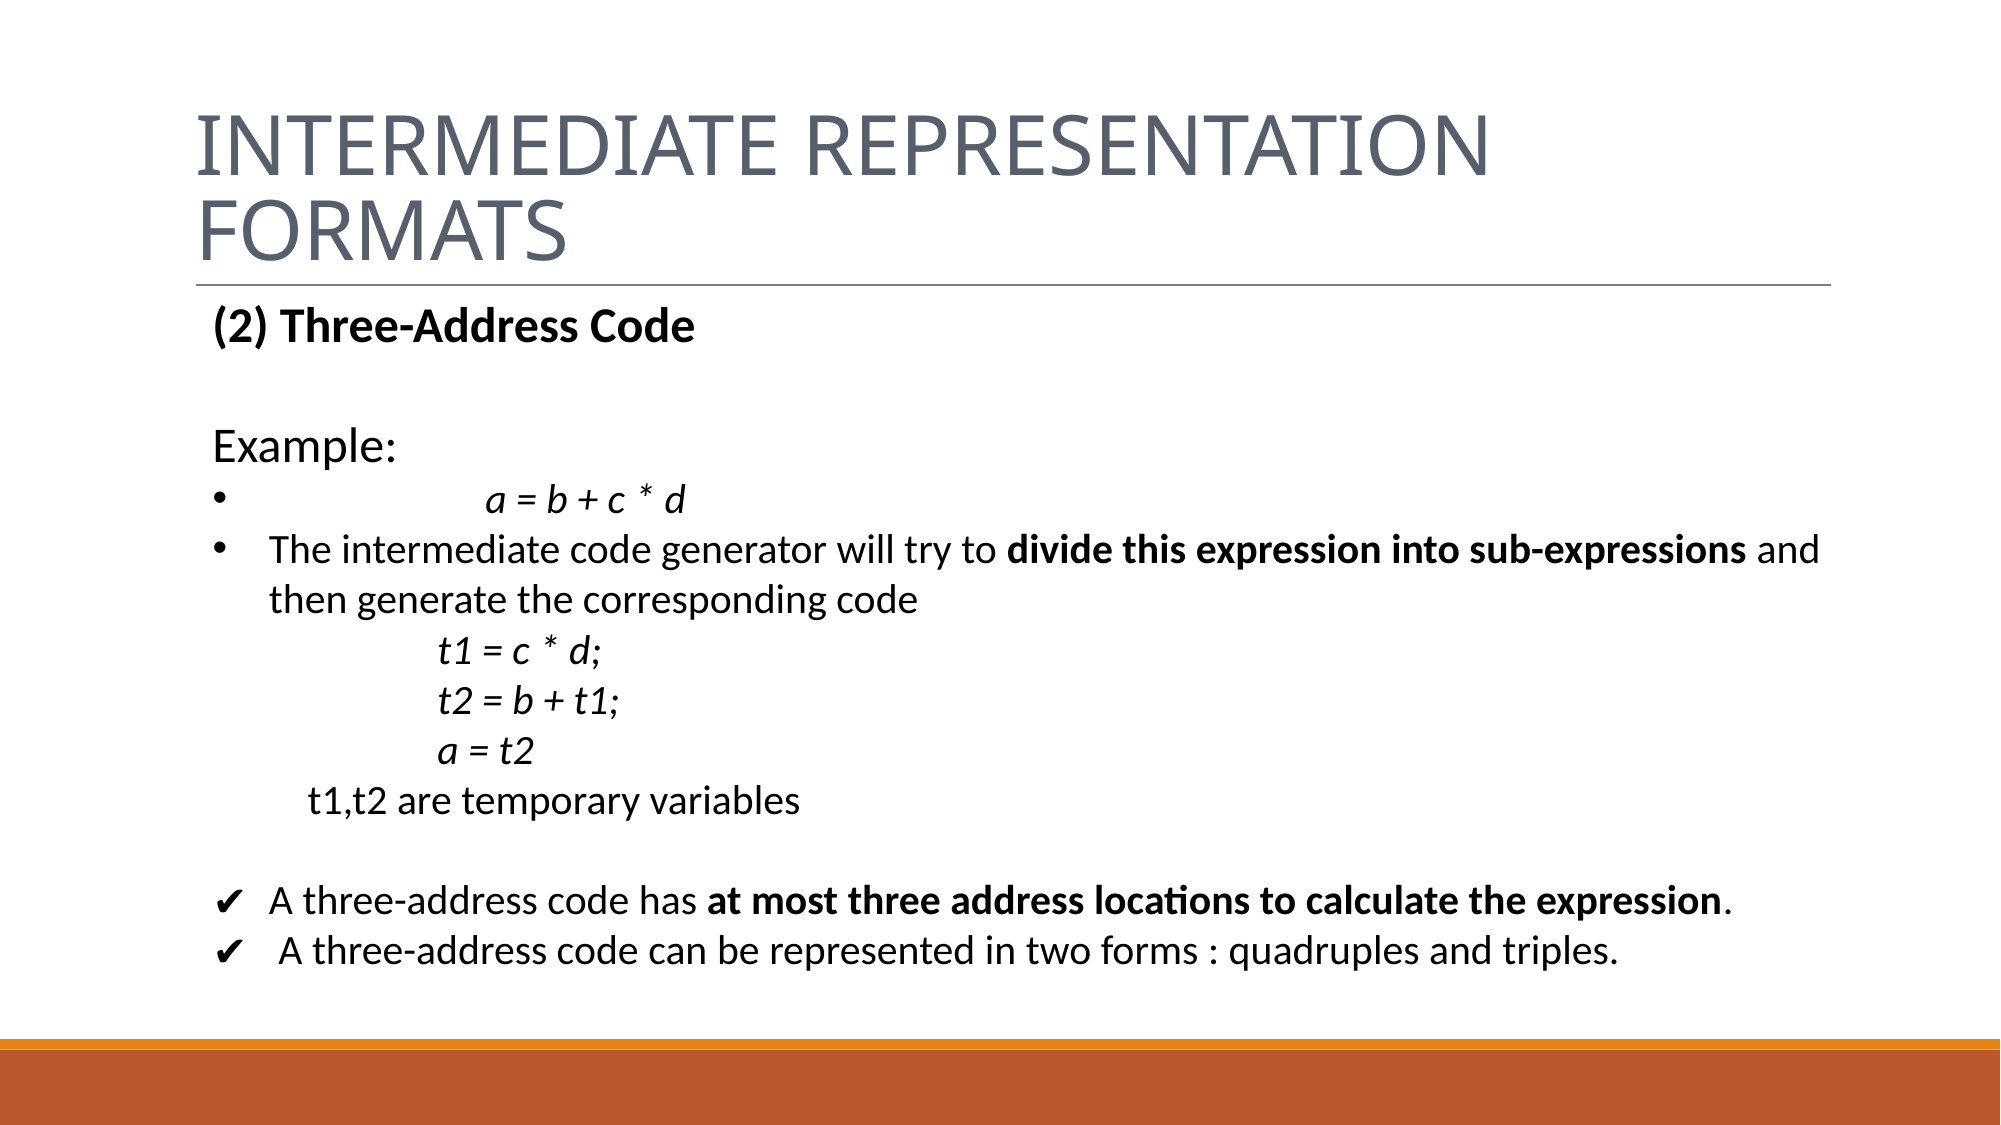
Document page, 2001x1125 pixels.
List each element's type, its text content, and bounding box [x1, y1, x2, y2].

text_box (2) Three-Address Code Example: a = b + c * d The intermediate code generator will try to divide this expression into sub-expressions and then generate the corresponding code t1 = c * d; t2 = b + t1; a = t2 t1,t2 are temporary variables A three-address code has at most three address locations to calculate the expression. A three-address code can be represented in two forms : quadruples and triples. [197, 284, 1866, 1015]
text_box Intermediate Representation Formats [180, 47, 1830, 285]
